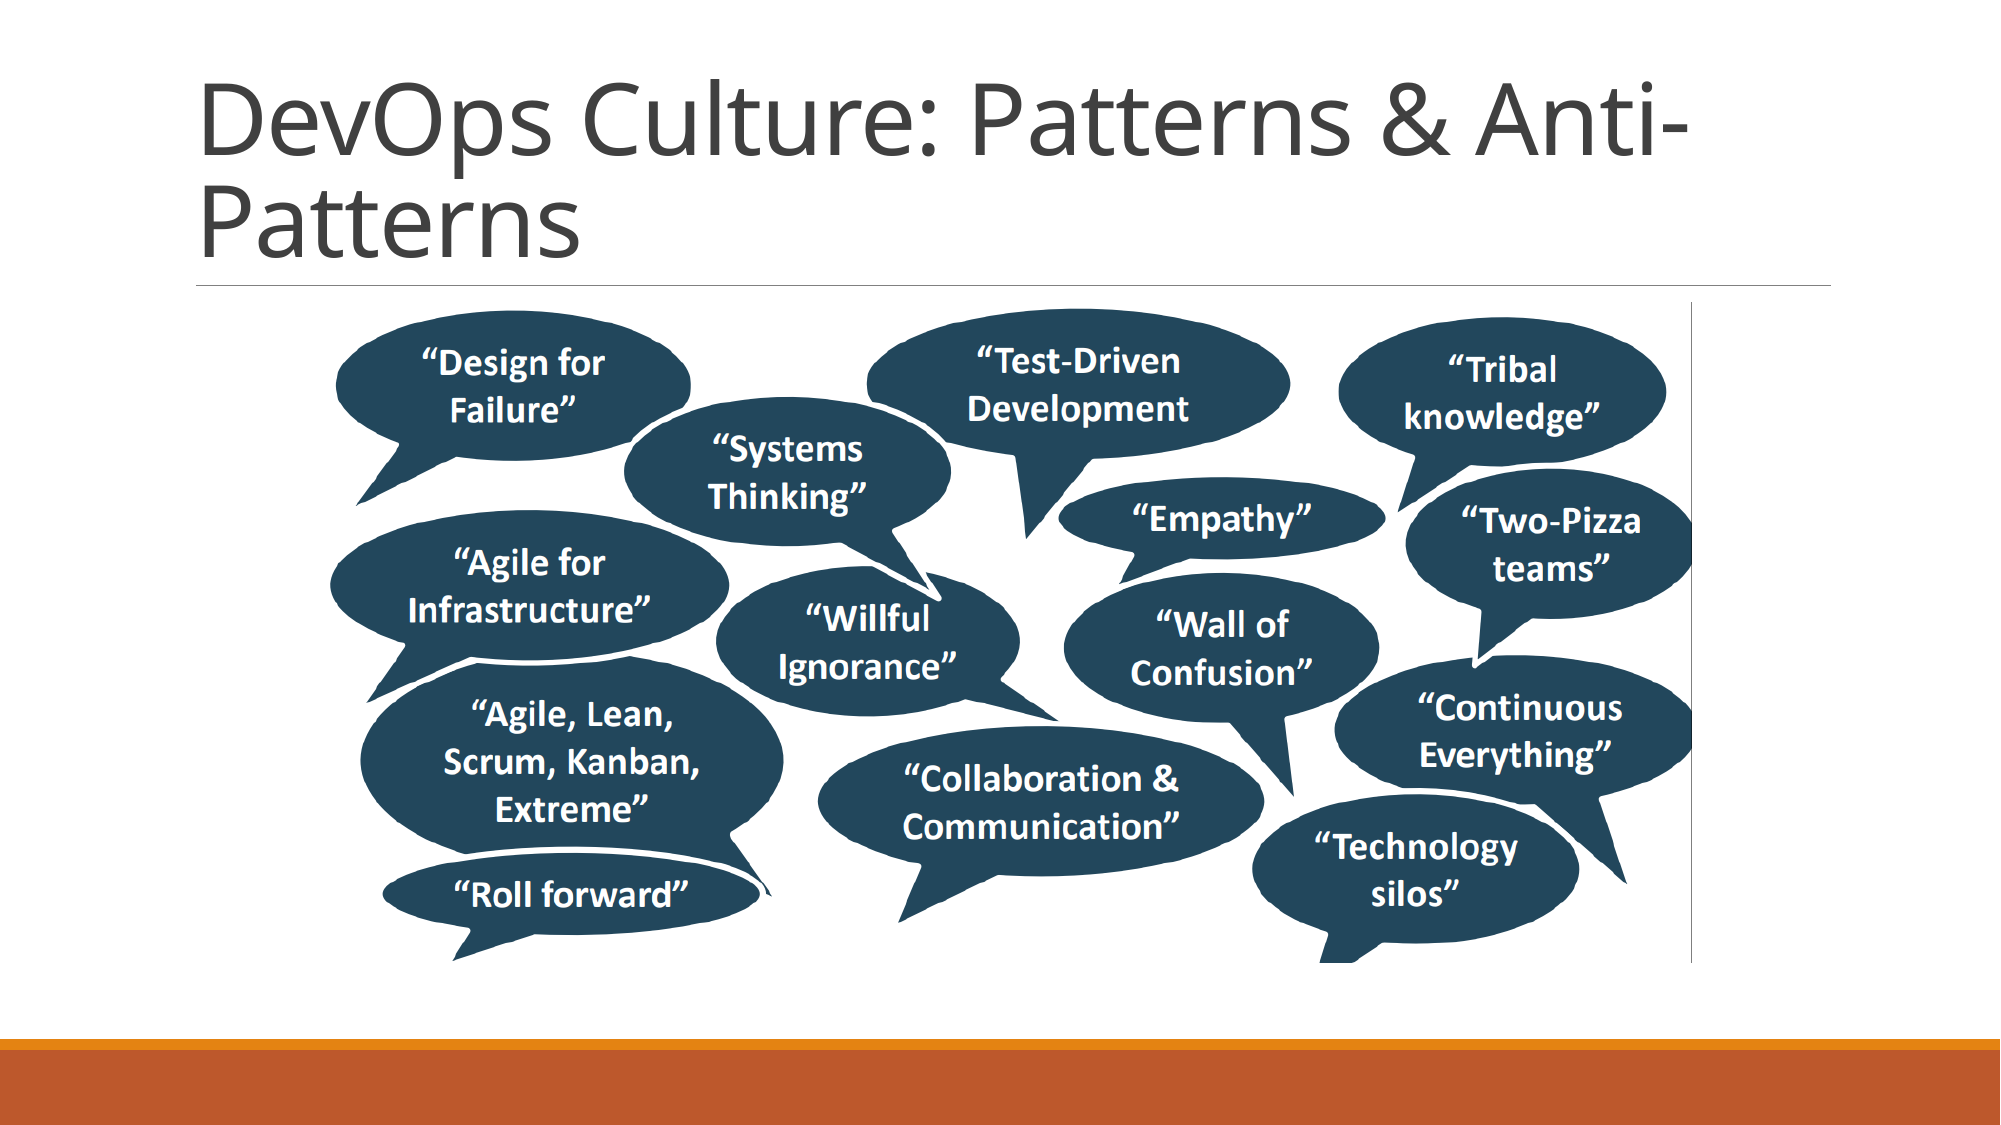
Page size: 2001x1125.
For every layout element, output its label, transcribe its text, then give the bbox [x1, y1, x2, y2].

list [317, 302, 1692, 964]
title DevOps Culture: Patterns & Anti-Patterns [180, 47, 1830, 285]
